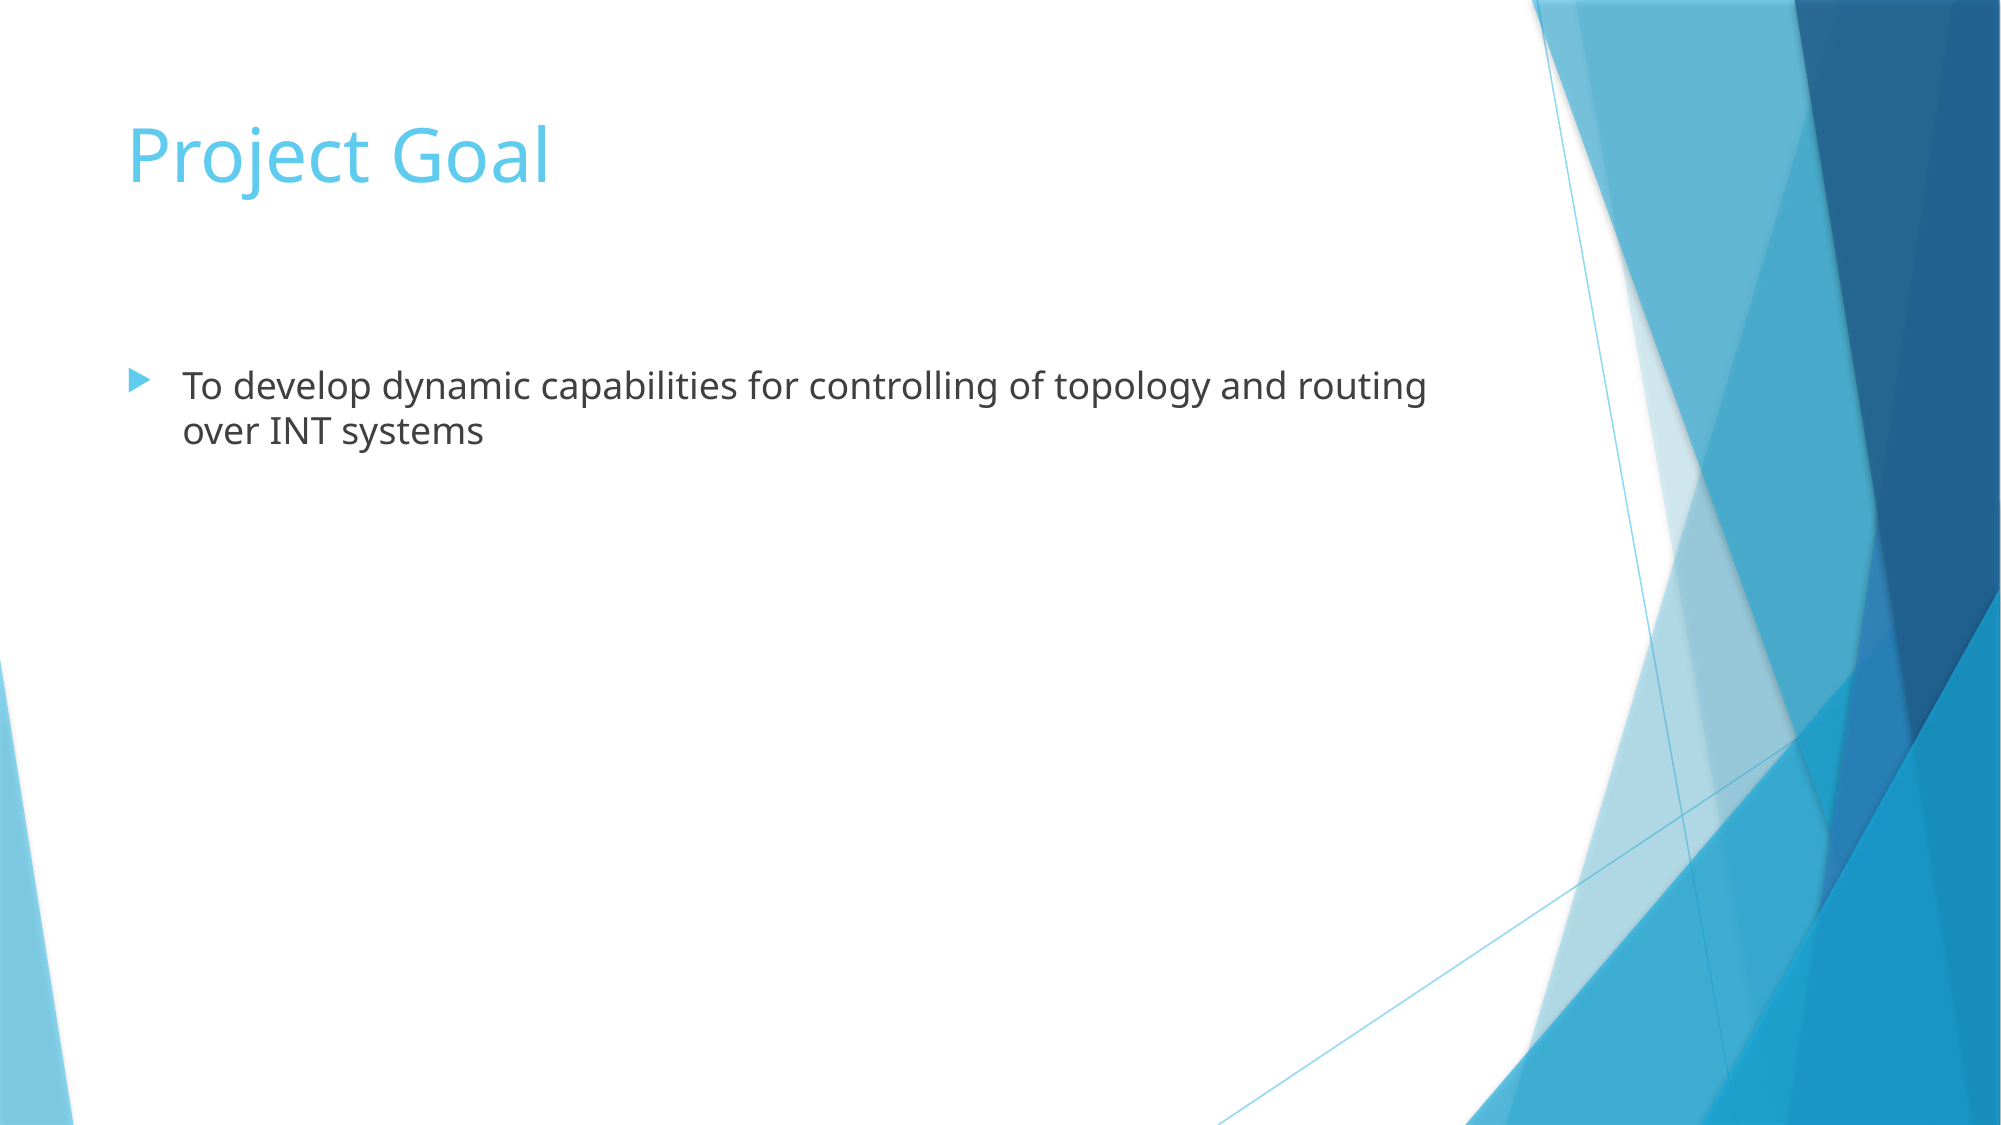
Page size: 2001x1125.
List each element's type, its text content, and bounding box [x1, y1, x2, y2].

title Project Goal [111, 99, 1522, 317]
list To develop dynamic capabilities for controlling of topology and routing over INT systems [111, 354, 1522, 992]
